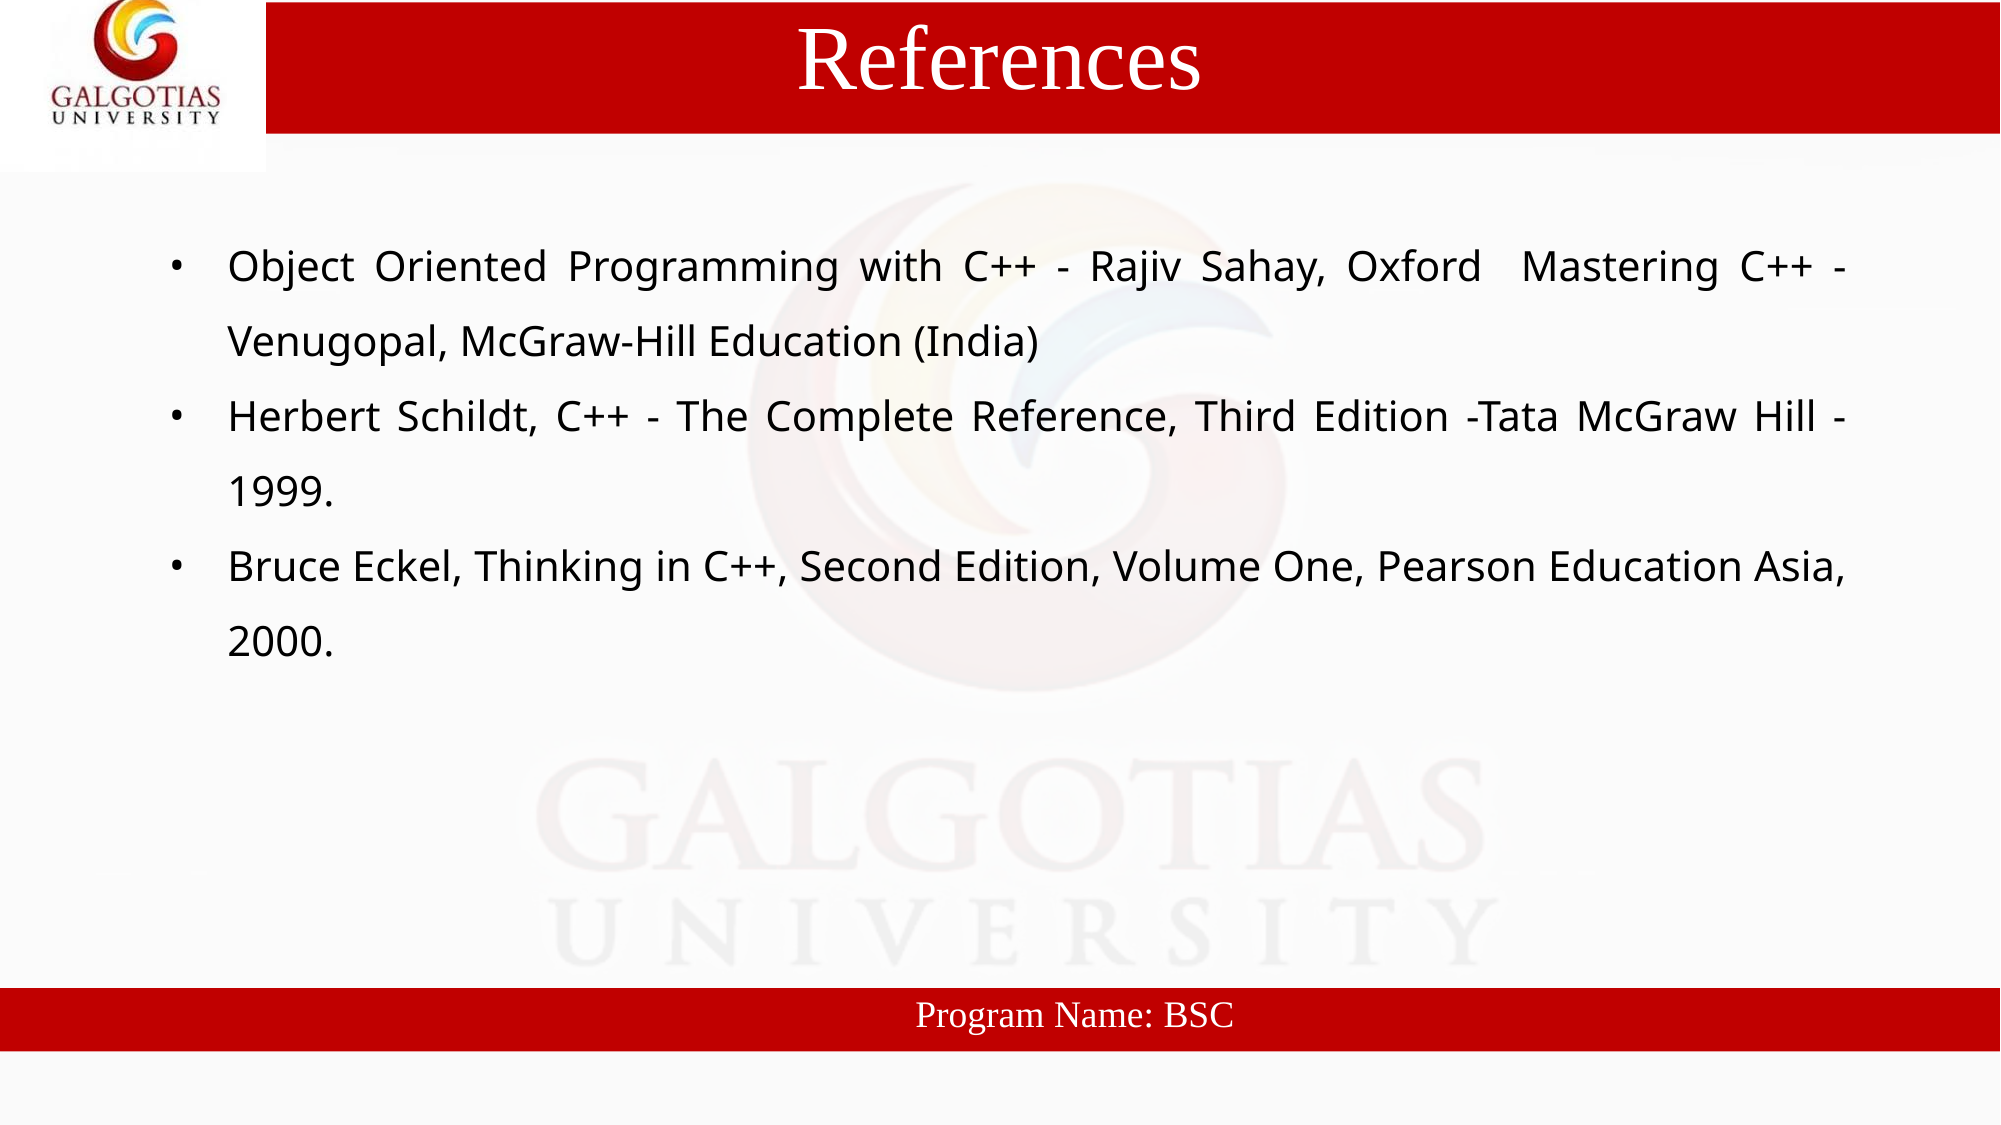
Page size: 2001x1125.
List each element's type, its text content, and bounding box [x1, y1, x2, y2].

text_box References [270, 2, 2000, 134]
list Object Oriented Programming with C++ - Rajiv Sahay, Oxford Mastering C++ - Venugopal, McGraw-Hill Education (India) Herbert Schildt, C++ - The Complete Reference, Third Edition -Tata McGraw Hill - 1999. Bruce Eckel, Thinking in C++, Second Edition, Volume One, Pearson Education Asia, 2000. [137, 206, 1863, 852]
picture [0, 0, 266, 172]
text_box Program Name: BSC [0, 988, 2000, 1052]
